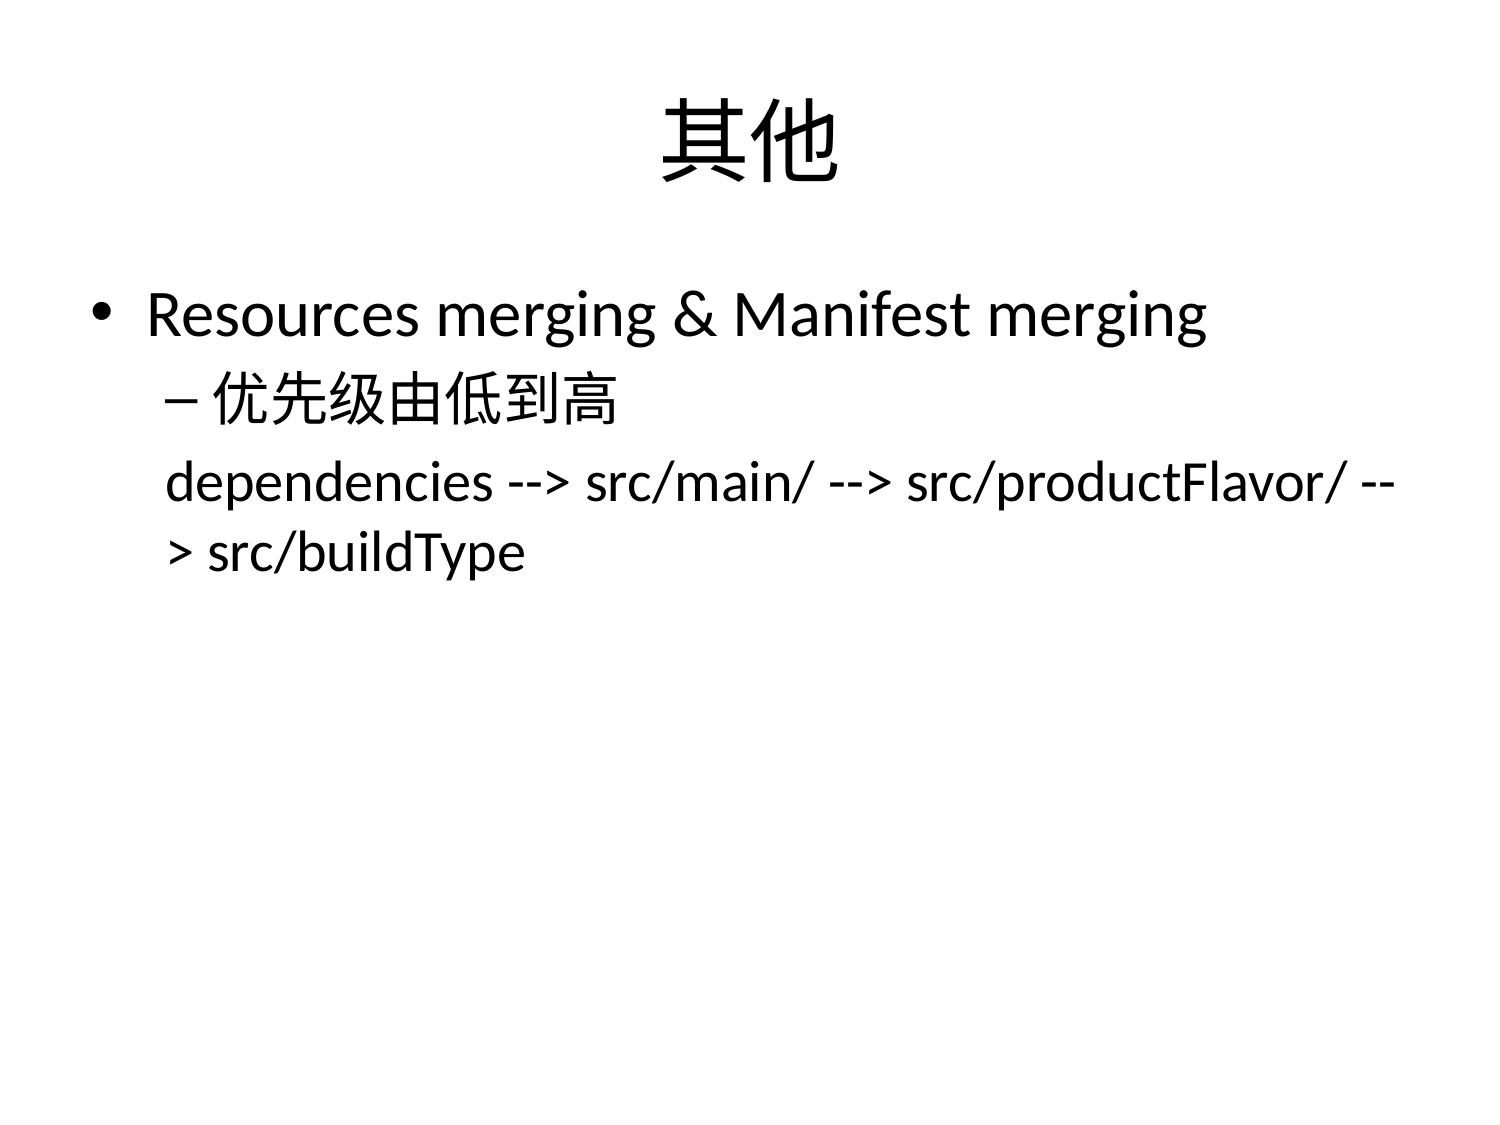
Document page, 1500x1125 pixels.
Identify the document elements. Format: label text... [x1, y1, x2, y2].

list Resources merging & Manifest merging 优先级由低到高 dependencies --> src/main/ --> src/productFlavor/ --> src/buildType [75, 262, 1425, 1005]
title 其他 [75, 45, 1425, 233]
